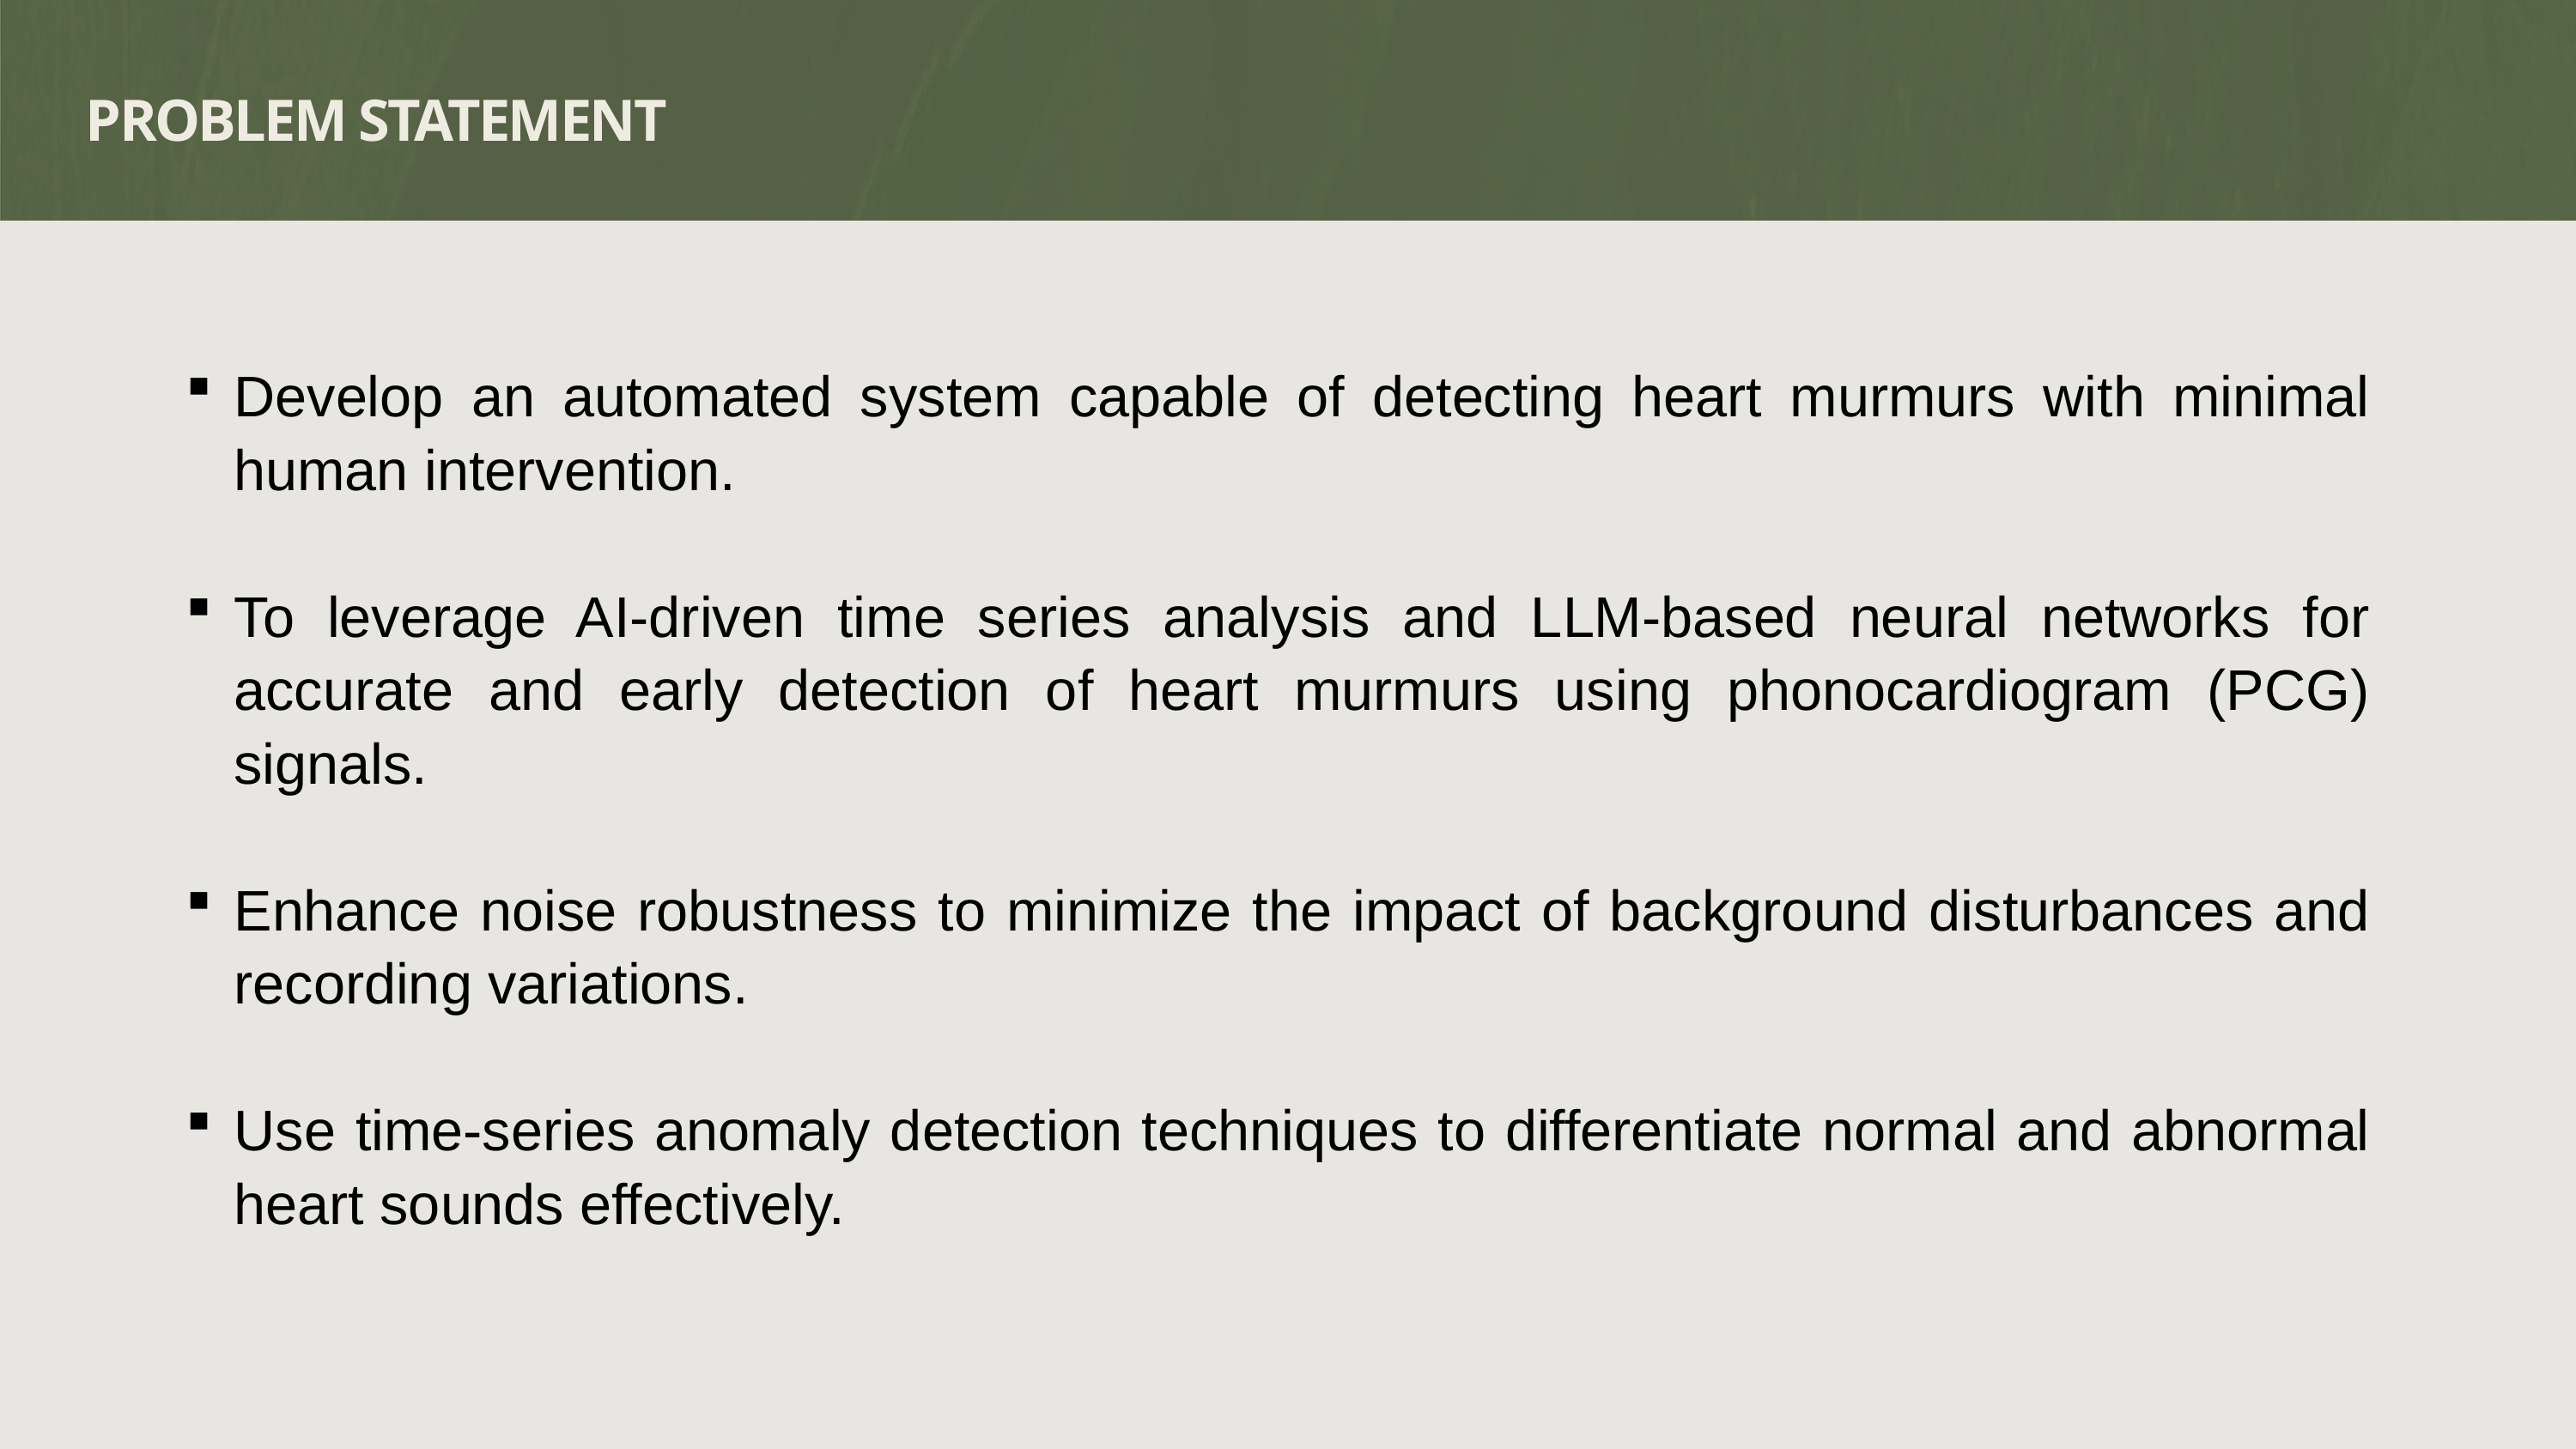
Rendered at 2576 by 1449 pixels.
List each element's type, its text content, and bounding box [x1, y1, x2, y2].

text_box [0, 0, 2576, 221]
text_box PROBLEM STATEMENT [85, 70, 2464, 401]
text_box Develop an automated system capable of detecting heart murmurs with minimal human intervention. To leverage AI-driven time series analysis and LLM-based neural networks for accurate and early detection of heart murmurs using phonocardiogram (PCG) signals. Enhance noise robustness to minimize the impact of background disturbances and recording variations. Use time-series anomaly detection techniques to differentiate normal and abnormal heart sounds effectively. [108, 349, 2385, 1243]
